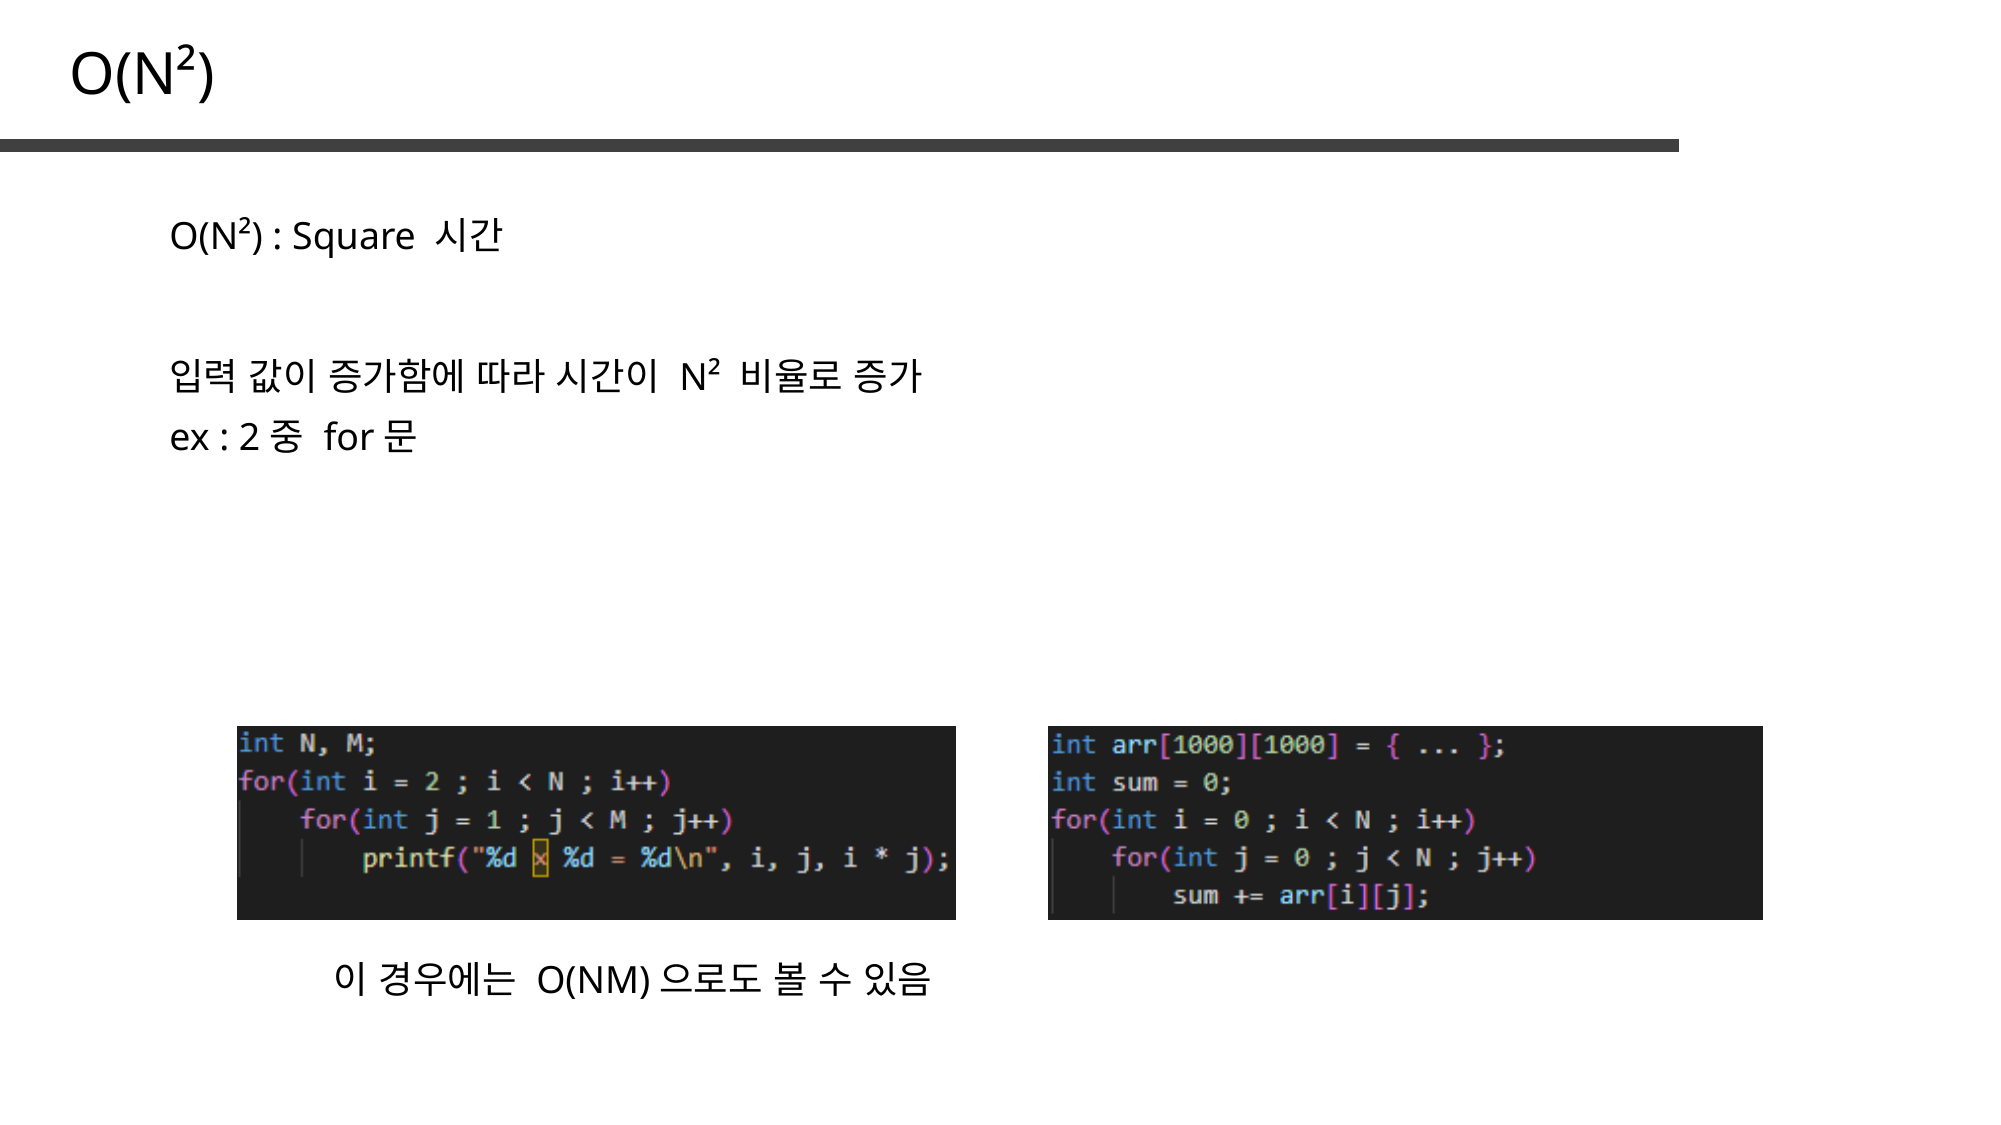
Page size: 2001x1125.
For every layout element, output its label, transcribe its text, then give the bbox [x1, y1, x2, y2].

picture [237, 726, 956, 920]
picture [1048, 726, 1763, 920]
text_box O(N²) [54, 29, 230, 114]
text_box 이 경우에는 O(NM)으로도 볼 수 있음 [318, 949, 1406, 1009]
text_box 입력 값이 증가함에 따라 시간이 N² 비율로 증가 [154, 345, 1242, 405]
text_box ex : 2중 for문 [154, 405, 1242, 466]
text_box O(N²) : Square 시간 [154, 204, 1242, 265]
